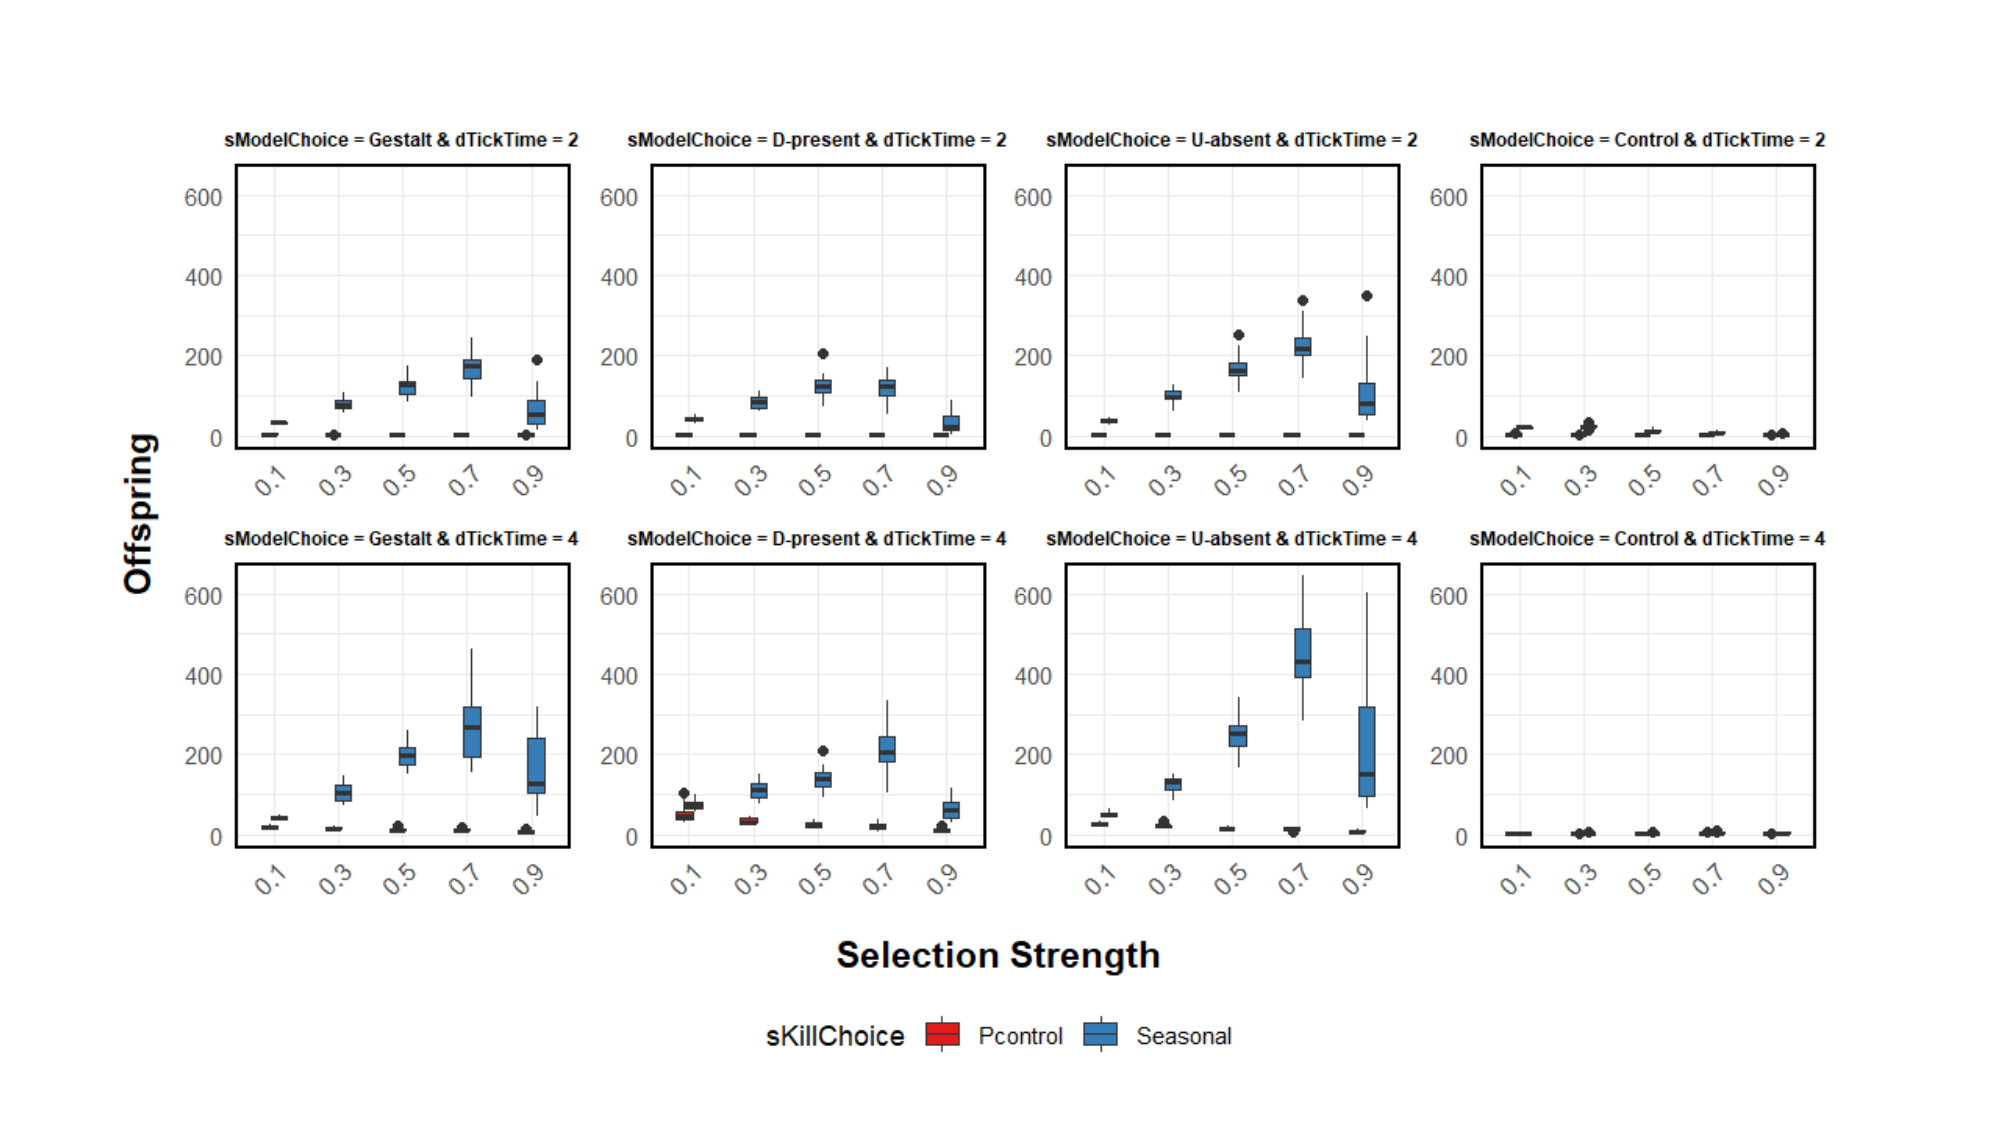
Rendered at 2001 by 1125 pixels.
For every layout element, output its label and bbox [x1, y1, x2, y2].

picture [95, 42, 1905, 1083]
